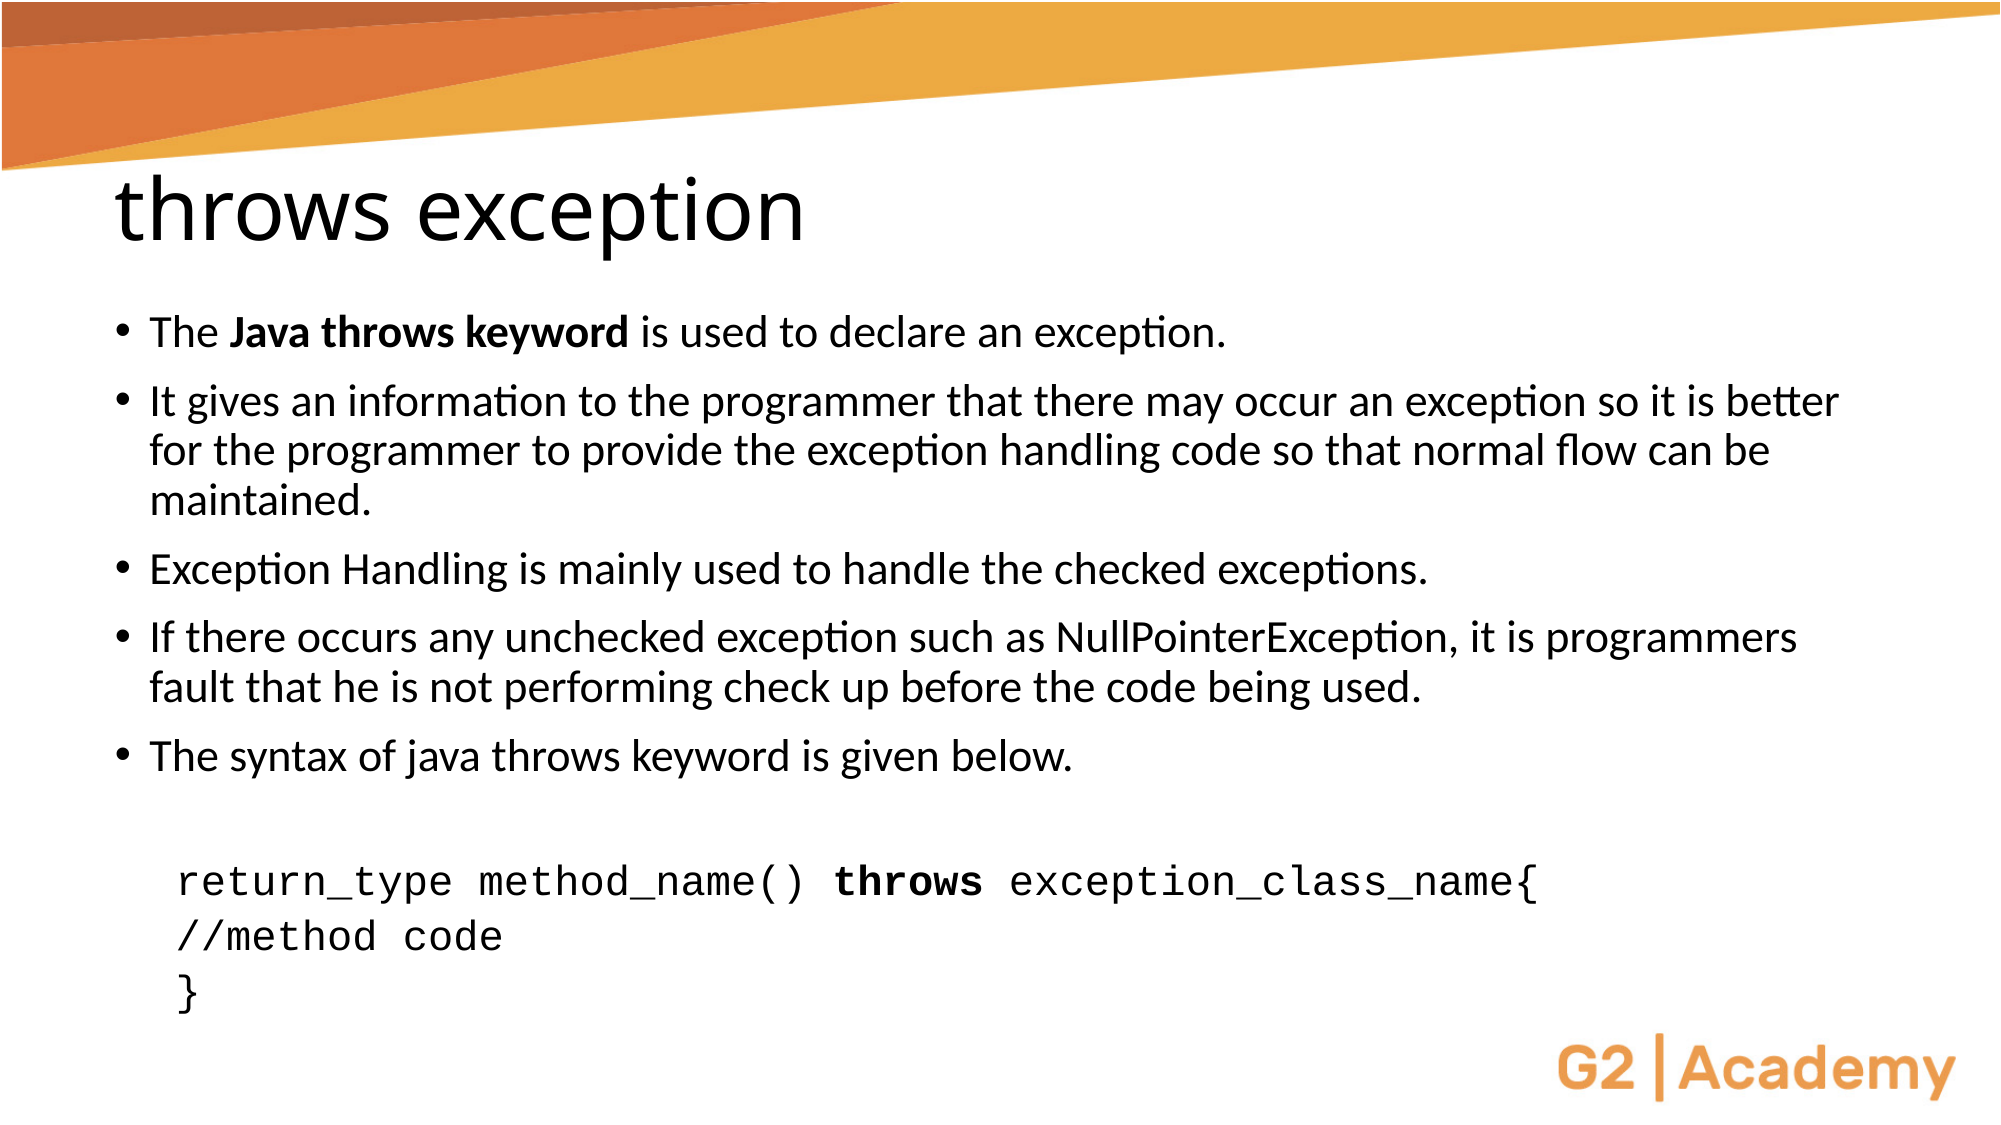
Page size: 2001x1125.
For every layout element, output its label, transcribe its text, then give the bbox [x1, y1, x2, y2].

list The Java throws keyword is used to declare an exception. It gives an information to the programmer that there may occur an exception so it is better for the programmer to provide the exception handling code so that normal flow can be maintained. Exception Handling is mainly used to handle the checked exceptions. If there occurs any unchecked exception such as NullPointerException, it is programmers fault that he is not performing check up before the code being used. The syntax of java throws keyword is given below. return_type method_name() throws exception_class_name{ //method code } [99, 300, 1900, 1023]
title throws exception [99, 158, 1900, 267]
picture [1, 2, 2000, 1125]
